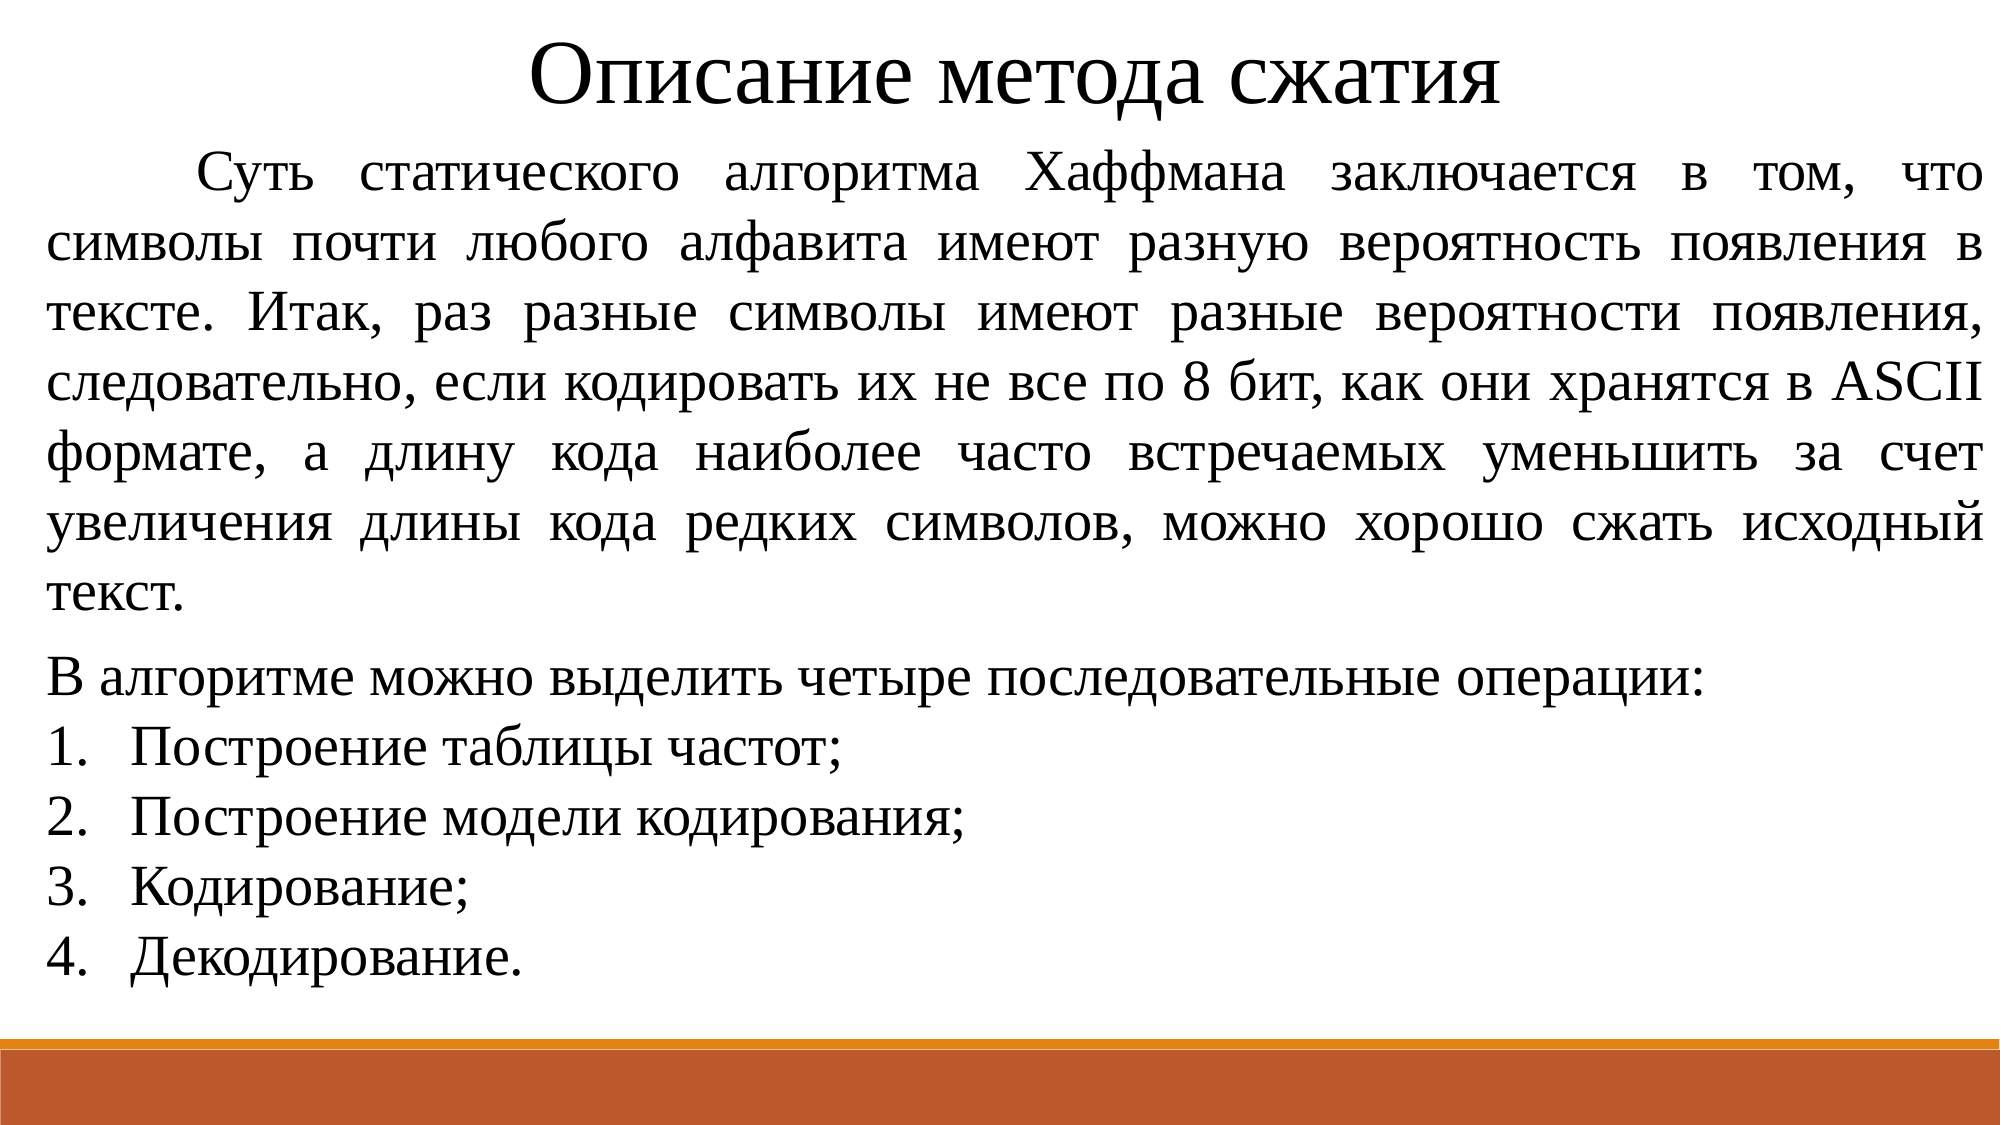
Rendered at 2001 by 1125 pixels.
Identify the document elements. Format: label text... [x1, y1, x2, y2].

text_box В алгоритме можно выделить четыре последовательные операции: Построение таблицы частот; Построение модели кодирования; Кодирование; Декодирование. [31, 629, 2000, 1040]
text_box Описание метода сжатия [514, 4, 1518, 130]
text_box Суть статического алгоритма Хаффмана заключается в том, что символы почти любого алфавита имеют разную вероятность появления в тексте. Итак, раз разные символы имеют разные вероятности появления, следовательно, если кодировать их не все по 8 бит, как они хранятся в ASCII формате, а длину кода наиболее часто встречаемых уменьшить за счет увеличения длины кода редких символов, можно хорошо сжать исходный текст. [31, 125, 2000, 629]
